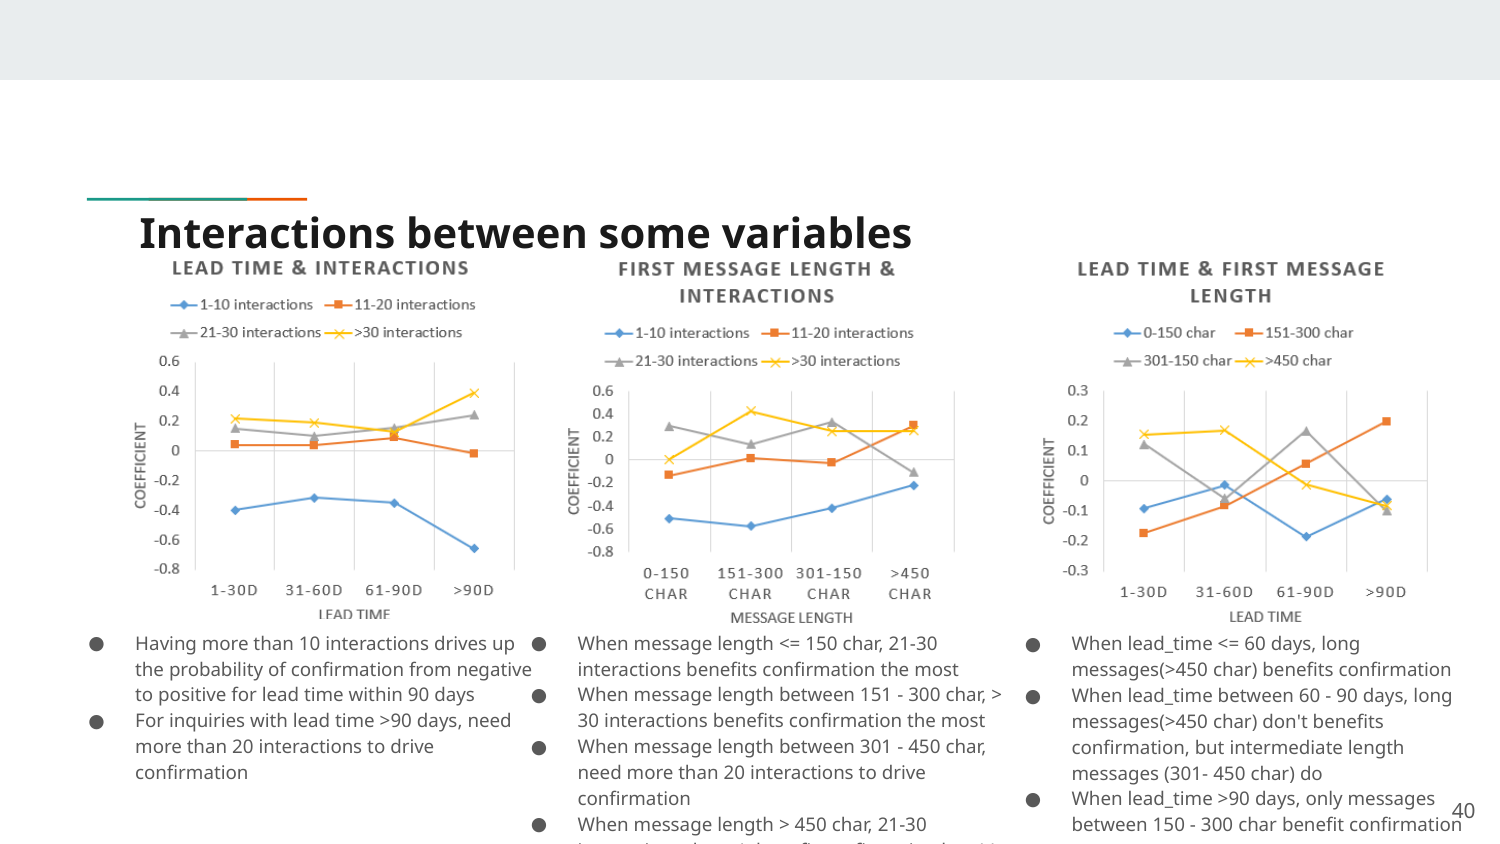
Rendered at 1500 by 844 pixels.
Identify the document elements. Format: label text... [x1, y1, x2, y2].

picture [124, 249, 520, 619]
text_box When lead_time <= 60 days, long messages(>450 char) benefits confirmation When lead_time between 60 - 90 days, long messages(>450 char) don't benefits confirmation, but intermediate length messages (301- 450 char) do When lead_time >90 days, only messages between 150 - 300 char benefit confirmation [981, 613, 1500, 760]
picture [564, 257, 960, 625]
title Interactions between some variables [124, 192, 1386, 258]
picture [1036, 256, 1432, 626]
text_box When message length <= 150 char, 21-30 interactions benefits confirmation the most When message length between 151 - 300 char, > 30 interactions benefits confirmation the most When message length between 301 - 450 char, need more than 20 interactions to drive confirmation When message length > 450 char, 21-30 interactions doesn't benefit confirmation but 11 - 20 does the most [487, 612, 1037, 761]
slide_number ‹#› [1400, 779, 1491, 844]
list Having more than 10 interactions drives up the probability of confirmation from negative to positive for lead time within 90 days For inquiries with lead time >90 days, need more than 20 interactions to drive confirmation [45, 612, 559, 784]
